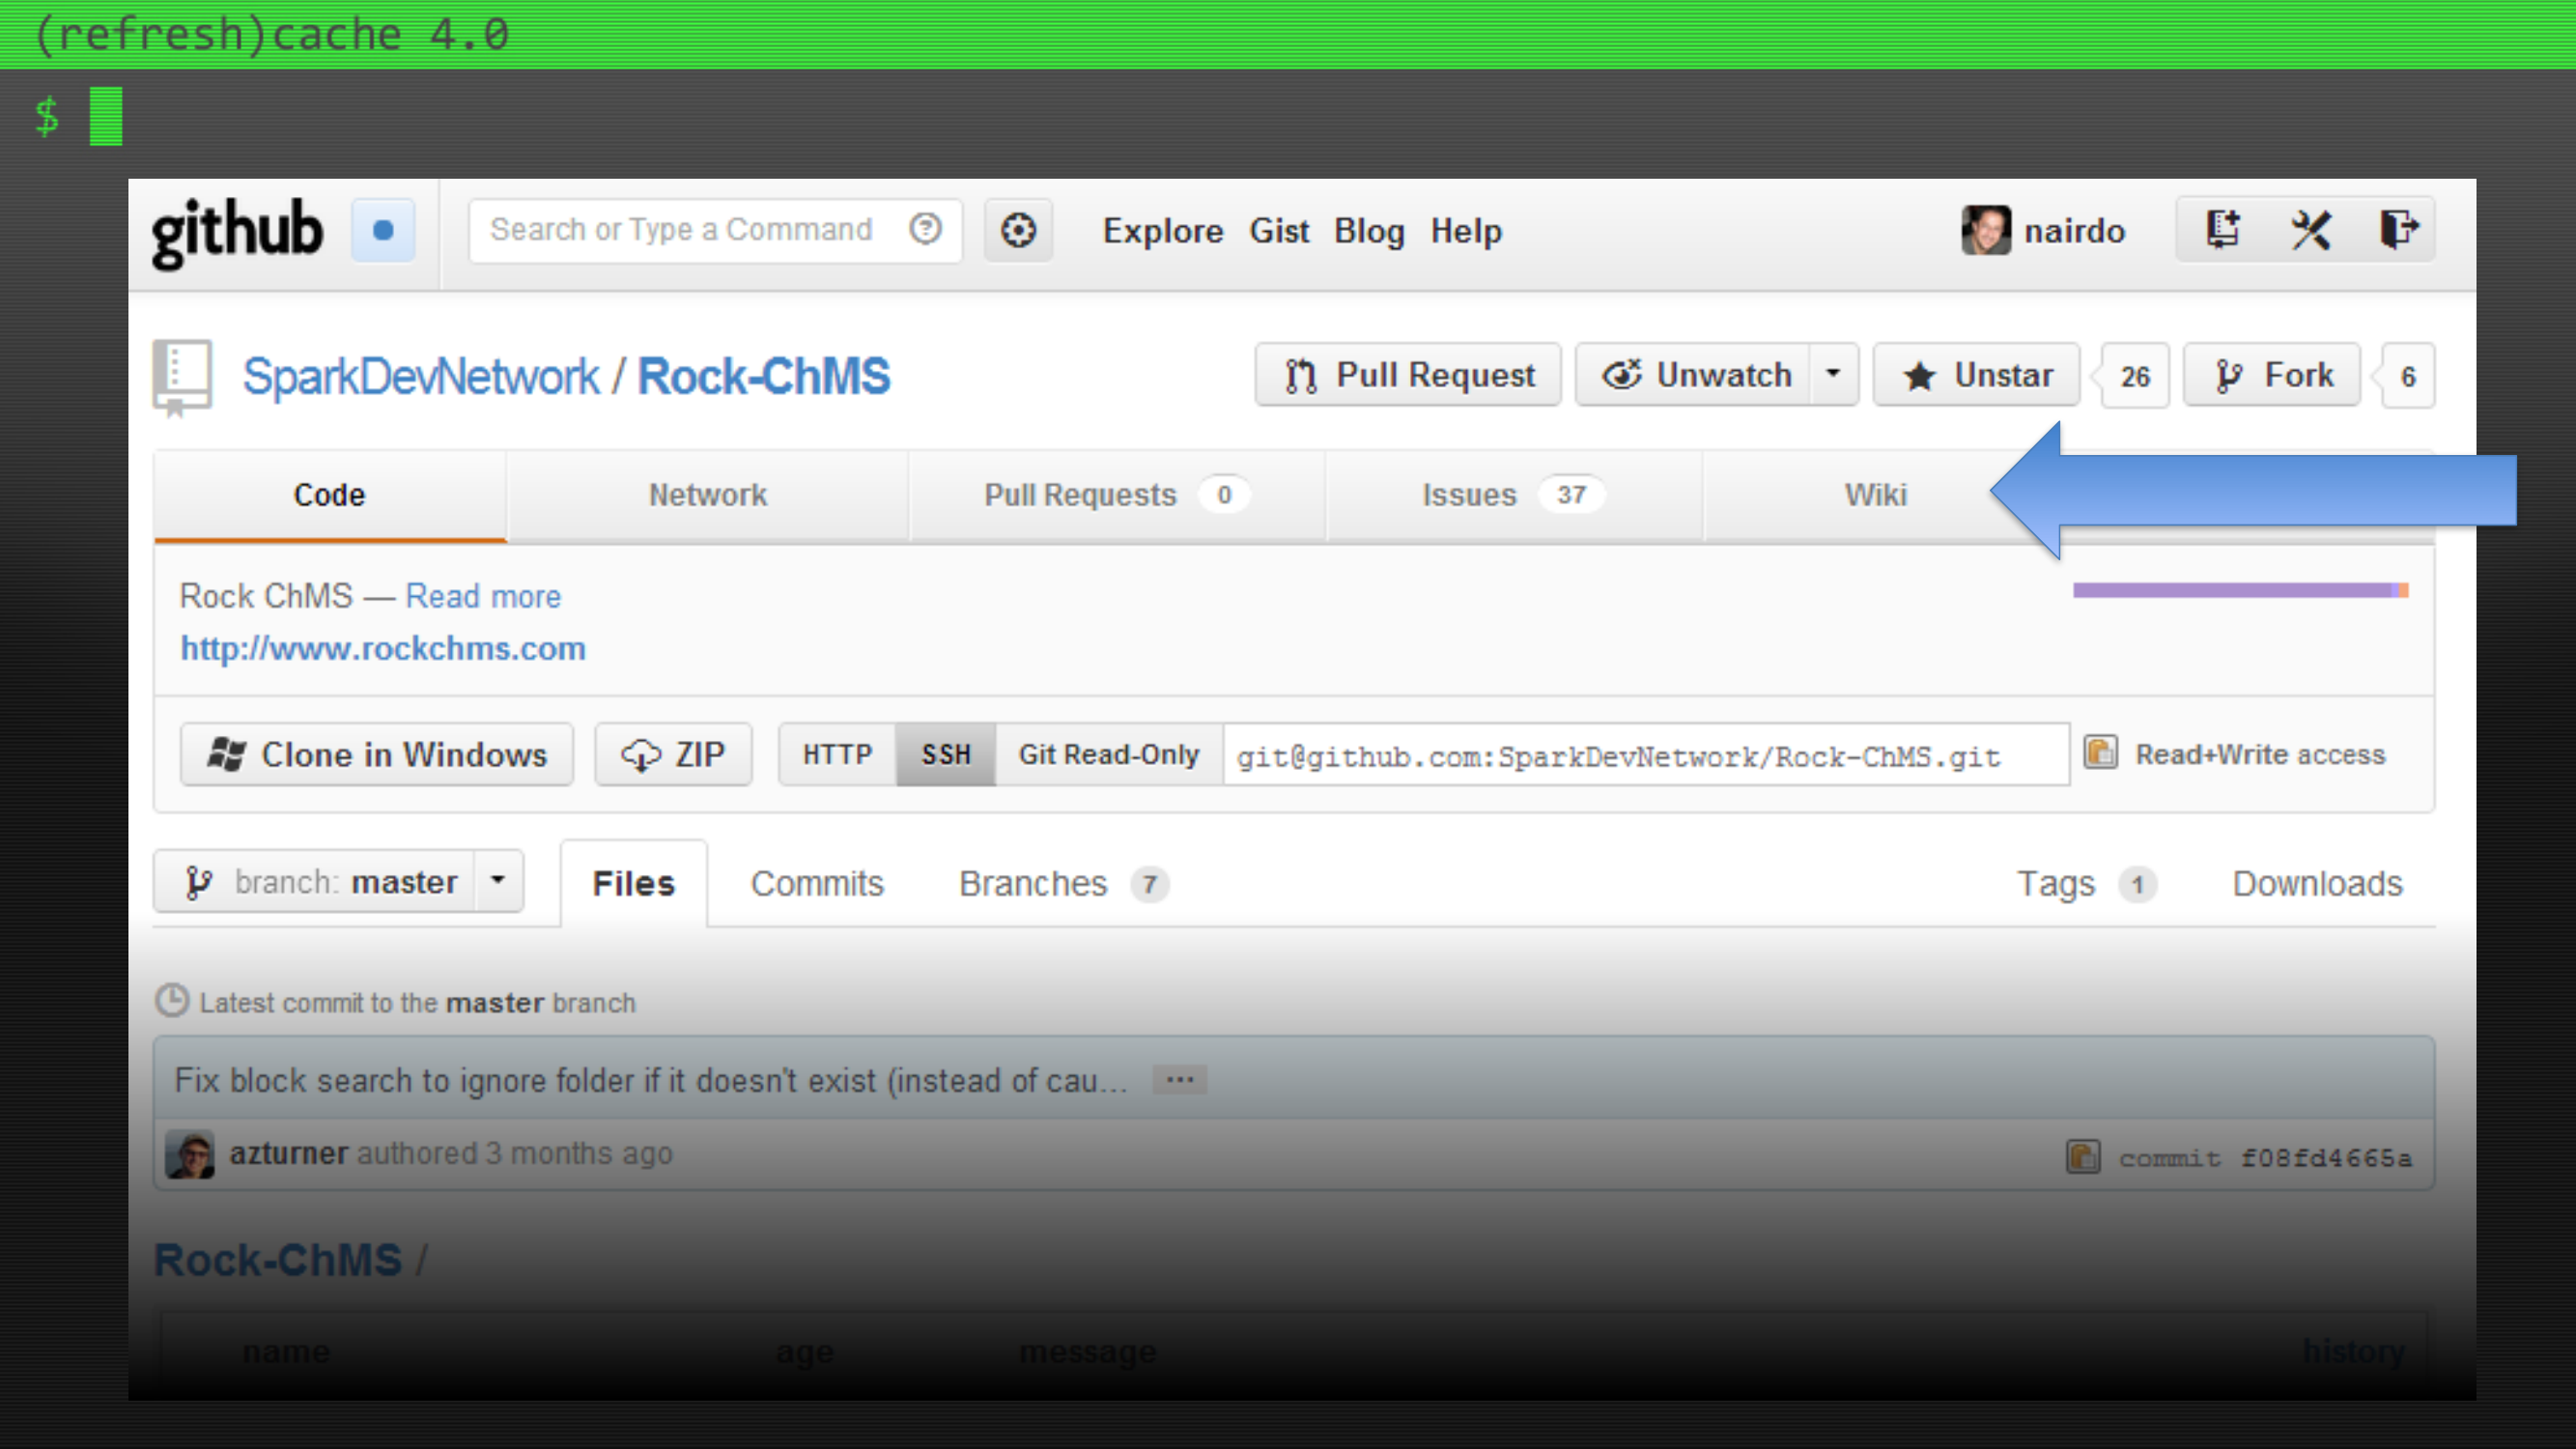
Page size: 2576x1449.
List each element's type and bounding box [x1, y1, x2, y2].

picture [0, 0, 2576, 1449]
text_box [2480, 455, 2518, 526]
